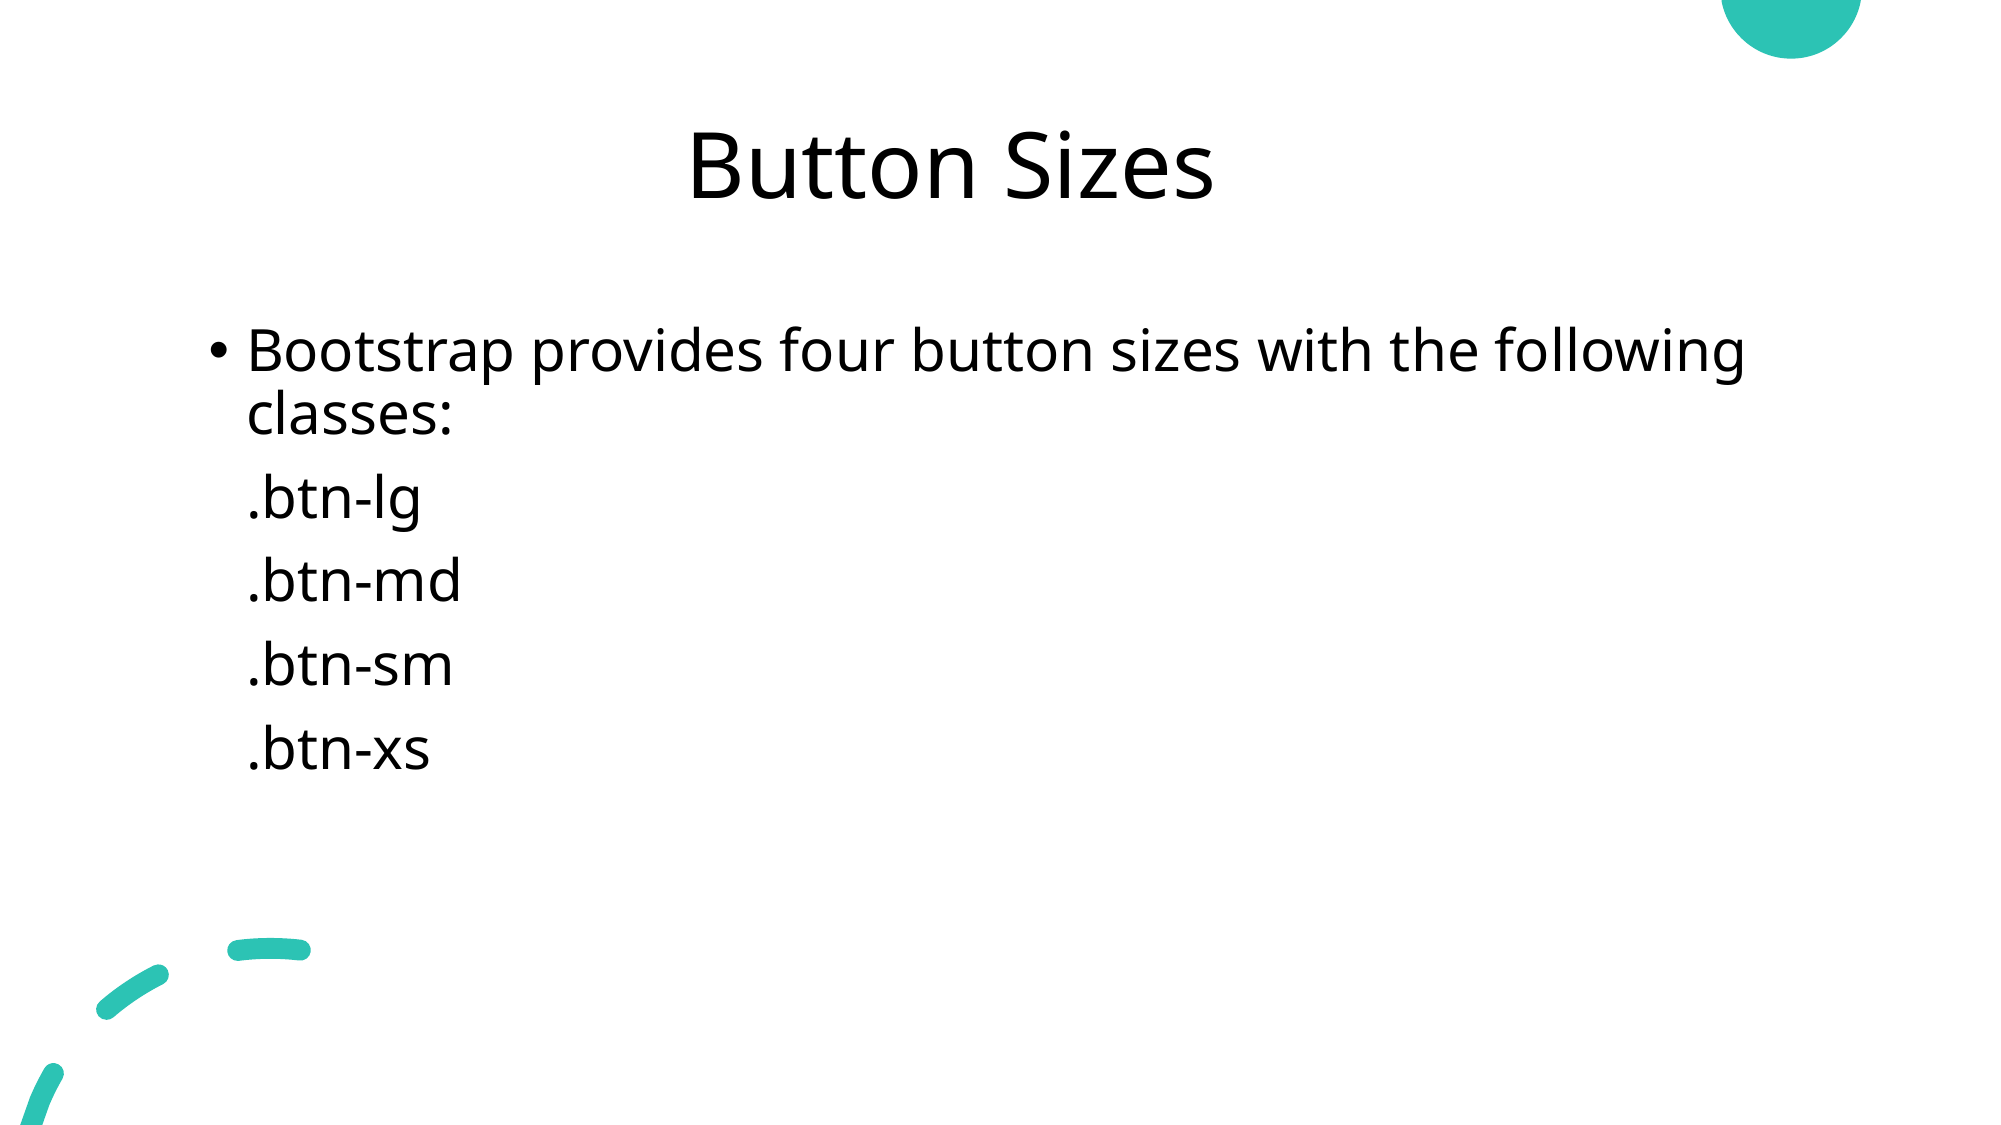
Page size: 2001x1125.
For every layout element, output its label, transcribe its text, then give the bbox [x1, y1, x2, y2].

title Button Sizes [88, 59, 1814, 278]
list Bootstrap provides four button sizes with the following classes: .btn-lg .btn-md .btn-sm .btn-xs [193, 313, 1806, 947]
